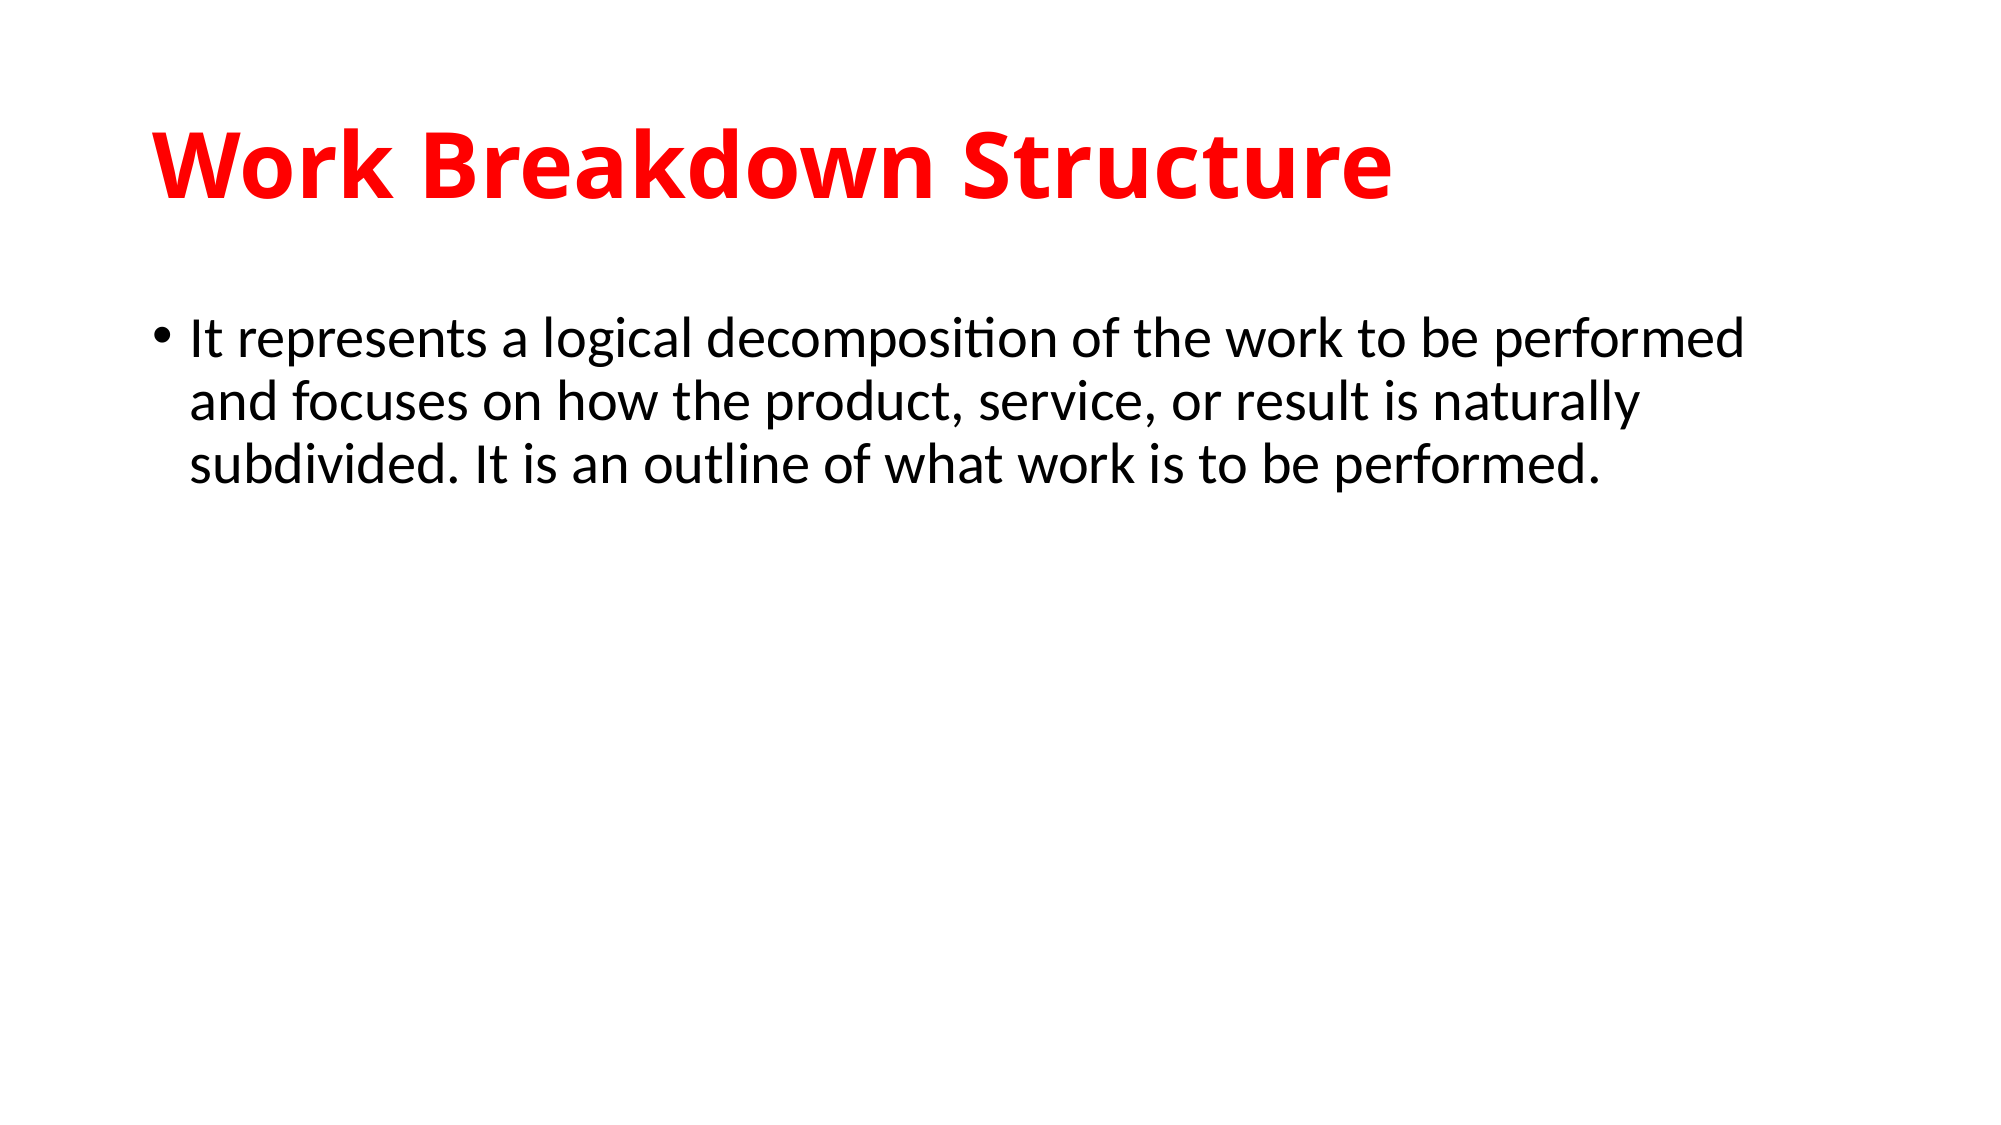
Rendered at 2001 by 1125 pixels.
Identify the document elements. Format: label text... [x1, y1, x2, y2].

list It represents a logical decomposition of the work to be performed and focuses on how the product, service, or result is naturally subdivided. It is an outline of what work is to be performed. [137, 299, 1863, 1014]
title Work Breakdown Structure [137, 59, 1863, 278]
